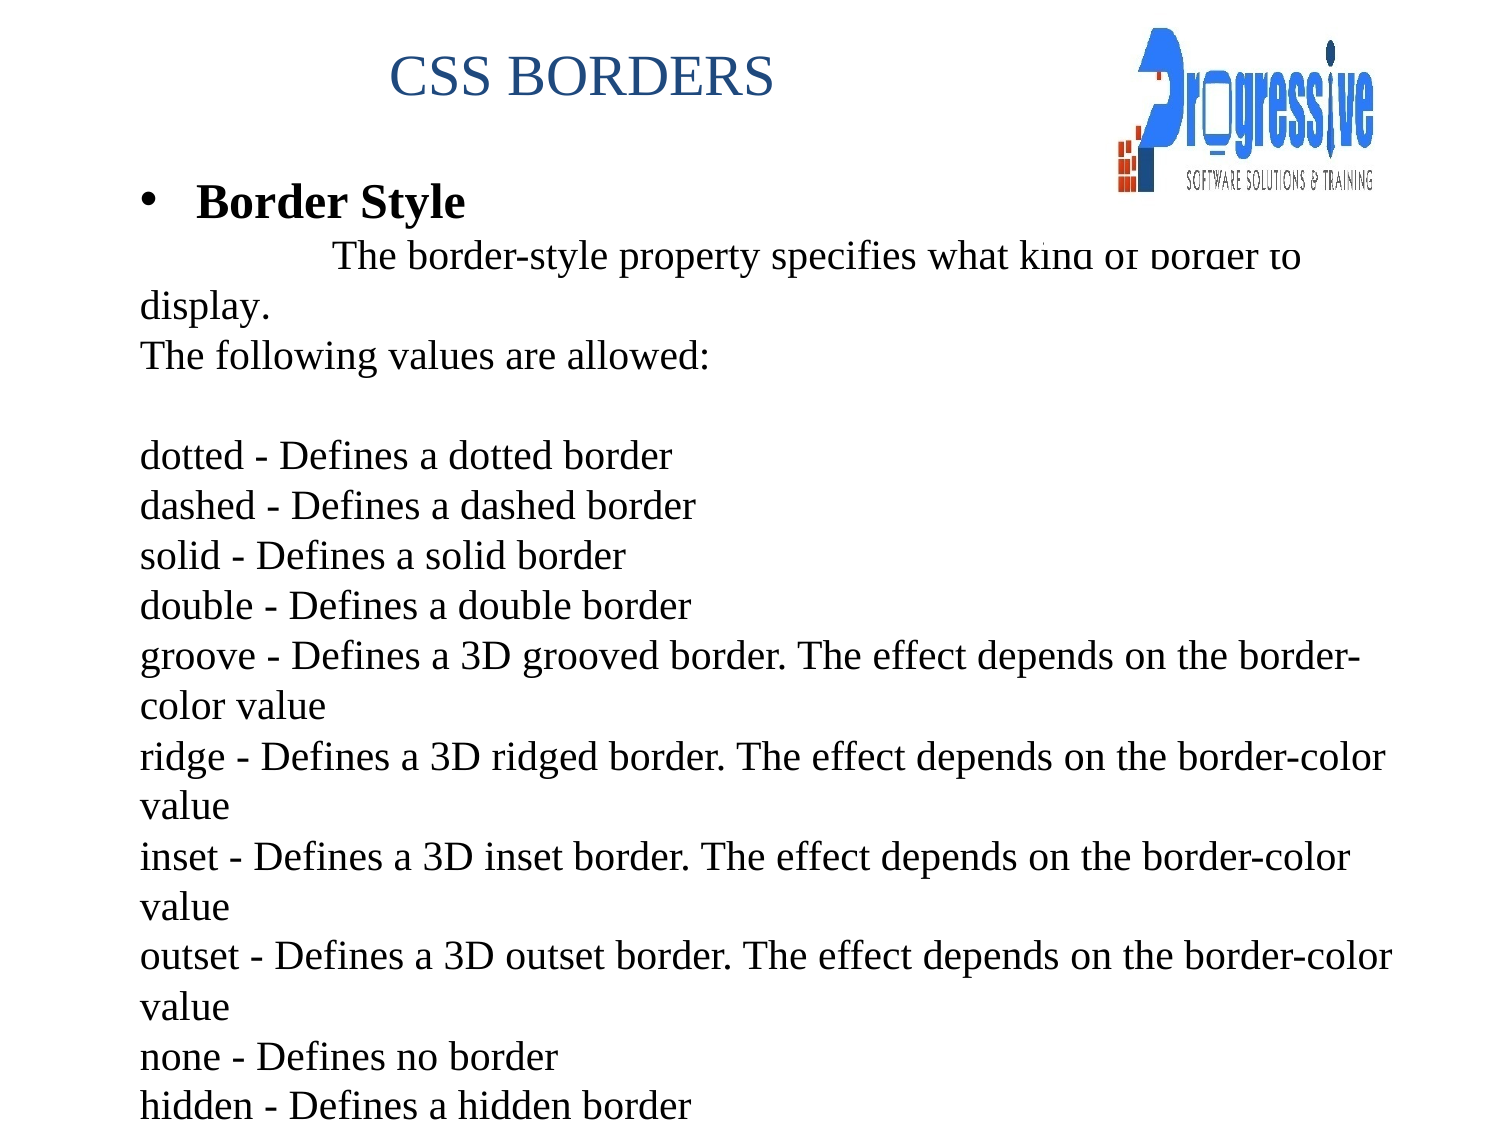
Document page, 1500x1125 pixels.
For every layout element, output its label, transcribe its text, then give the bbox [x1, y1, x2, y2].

text_box Border Style The border-style property specifies what kind of border to display. The following values are allowed: dotted - Defines a dotted border dashed - Defines a dashed border solid - Defines a solid border double - Defines a double border groove - Defines a 3D grooved border. The effect depends on the border-color value ridge - Defines a 3D ridged border. The effect depends on the border-color value inset - Defines a 3D inset border. The effect depends on the border-color value outset - Defines a 3D outset border. The effect depends on the border-color value none - Defines no border hidden - Defines a hidden border [50, 115, 1413, 1125]
text_box CSS BORDERS [375, 29, 1039, 115]
picture [1044, 0, 1452, 251]
